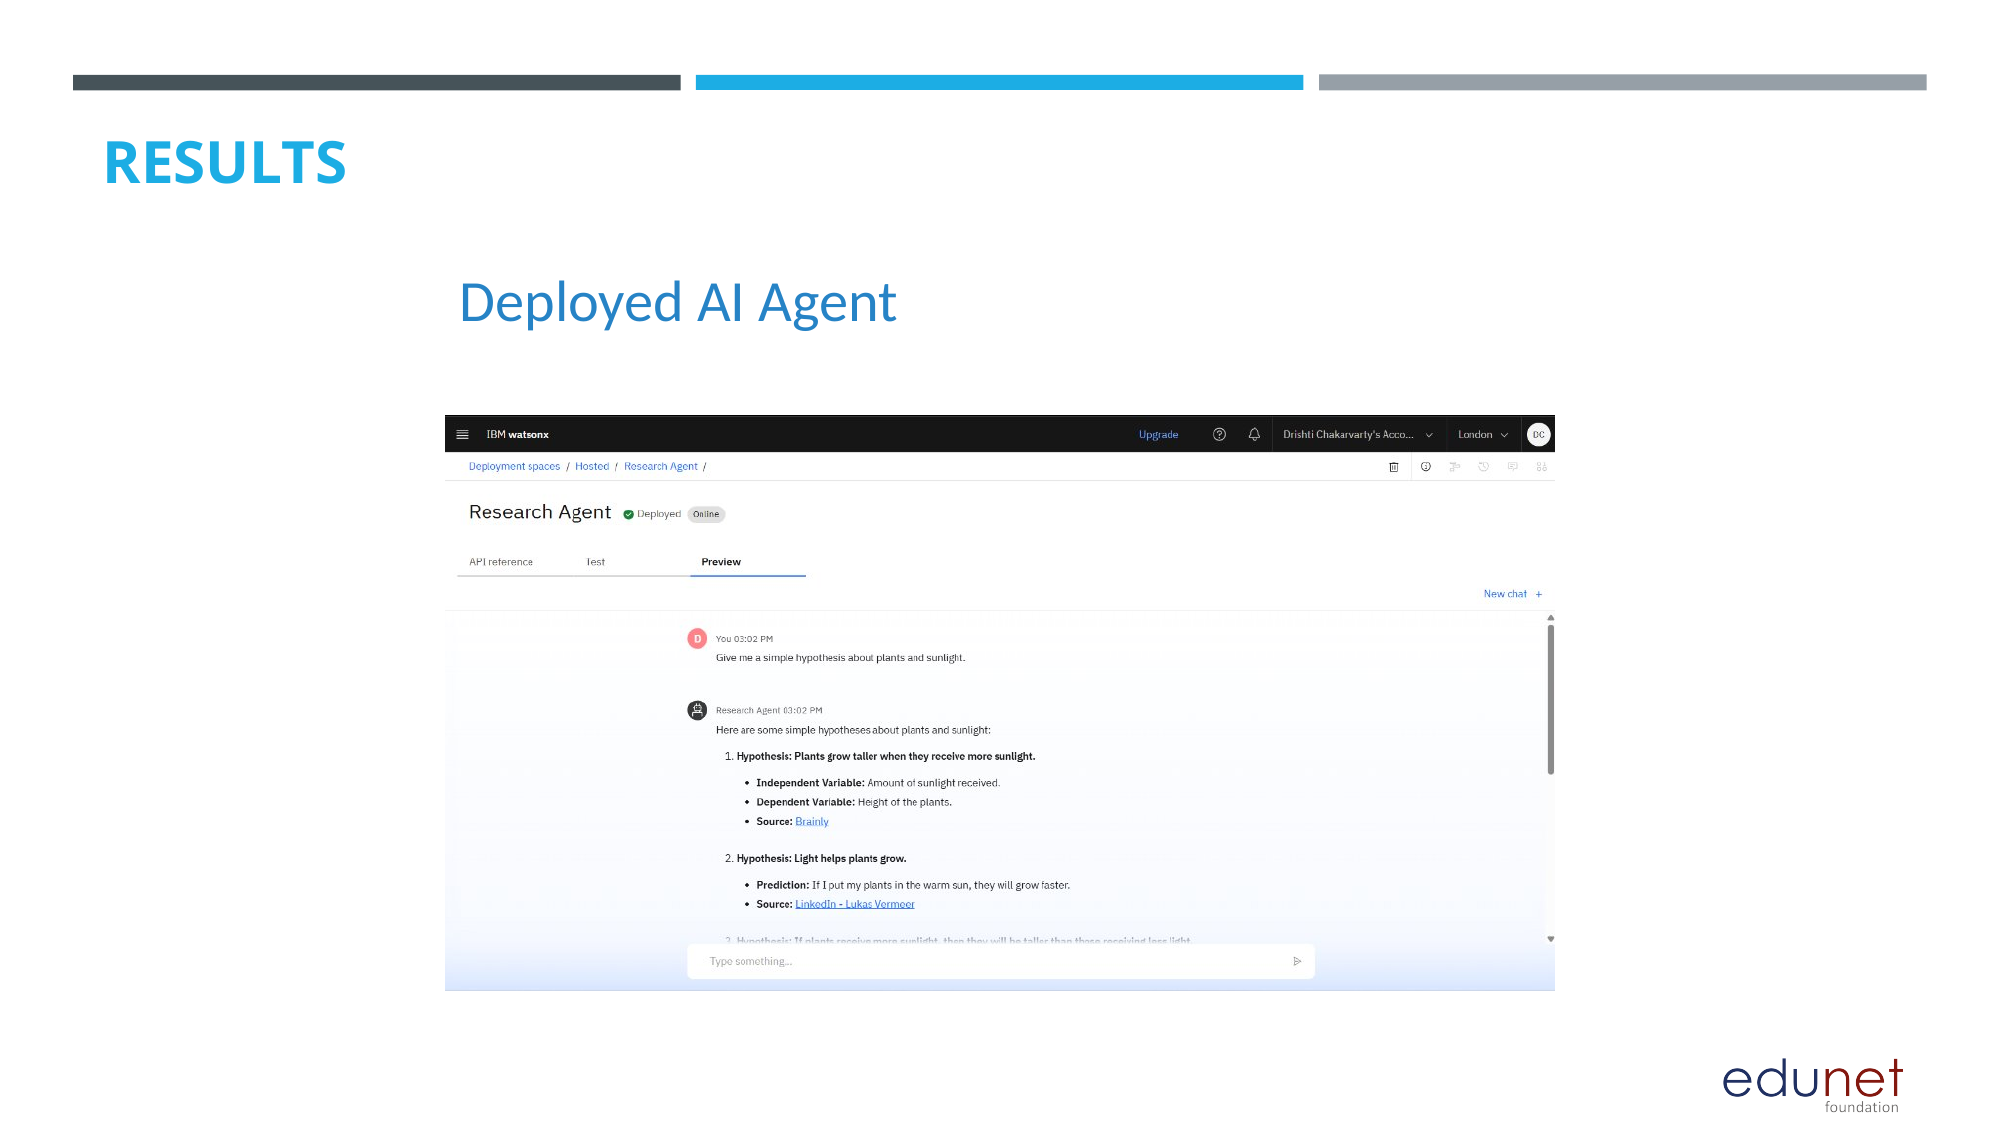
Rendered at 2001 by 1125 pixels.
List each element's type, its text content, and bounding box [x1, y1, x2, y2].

picture [445, 414, 1555, 991]
title Results [94, 114, 1906, 203]
picture [1719, 1056, 1905, 1116]
text_box Deployed AI Agent [452, 255, 1084, 341]
